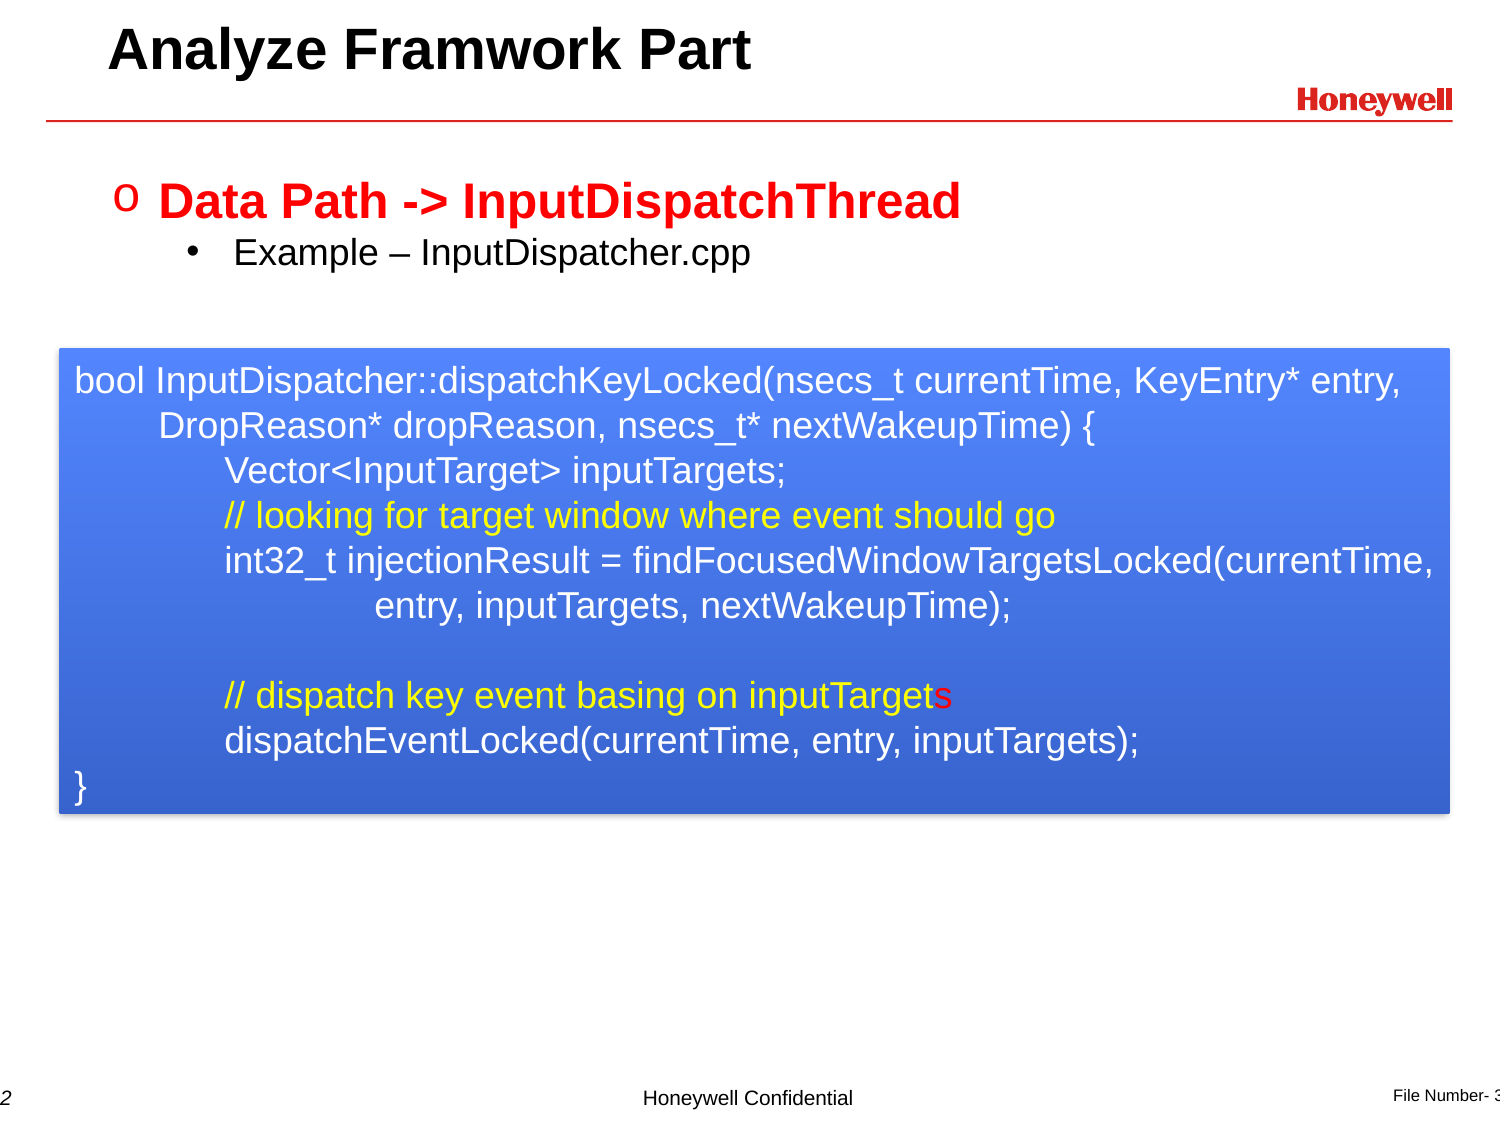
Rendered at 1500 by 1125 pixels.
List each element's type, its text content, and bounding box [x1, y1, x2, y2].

text_box bool InputDispatcher::dispatchKeyLocked(nsecs_t currentTime, KeyEntry* entry, DropReason* dropReason, nsecs_t* nextWakeupTime) { Vector<InputTarget> inputTargets; // looking for target window where event should go int32_t injectionResult = findFocusedWindowTargetsLocked(currentTime, entry, inputTargets, nextWakeupTime); // dispatch key event basing on inputTargets dispatchEventLocked(currentTime, entry, inputTargets); } [59, 348, 1450, 814]
text_box Data Path -> InputDispatchThread Example – InputDispatcher.cpp [96, 160, 978, 281]
title Analyze Framwork Part [91, 16, 1405, 95]
